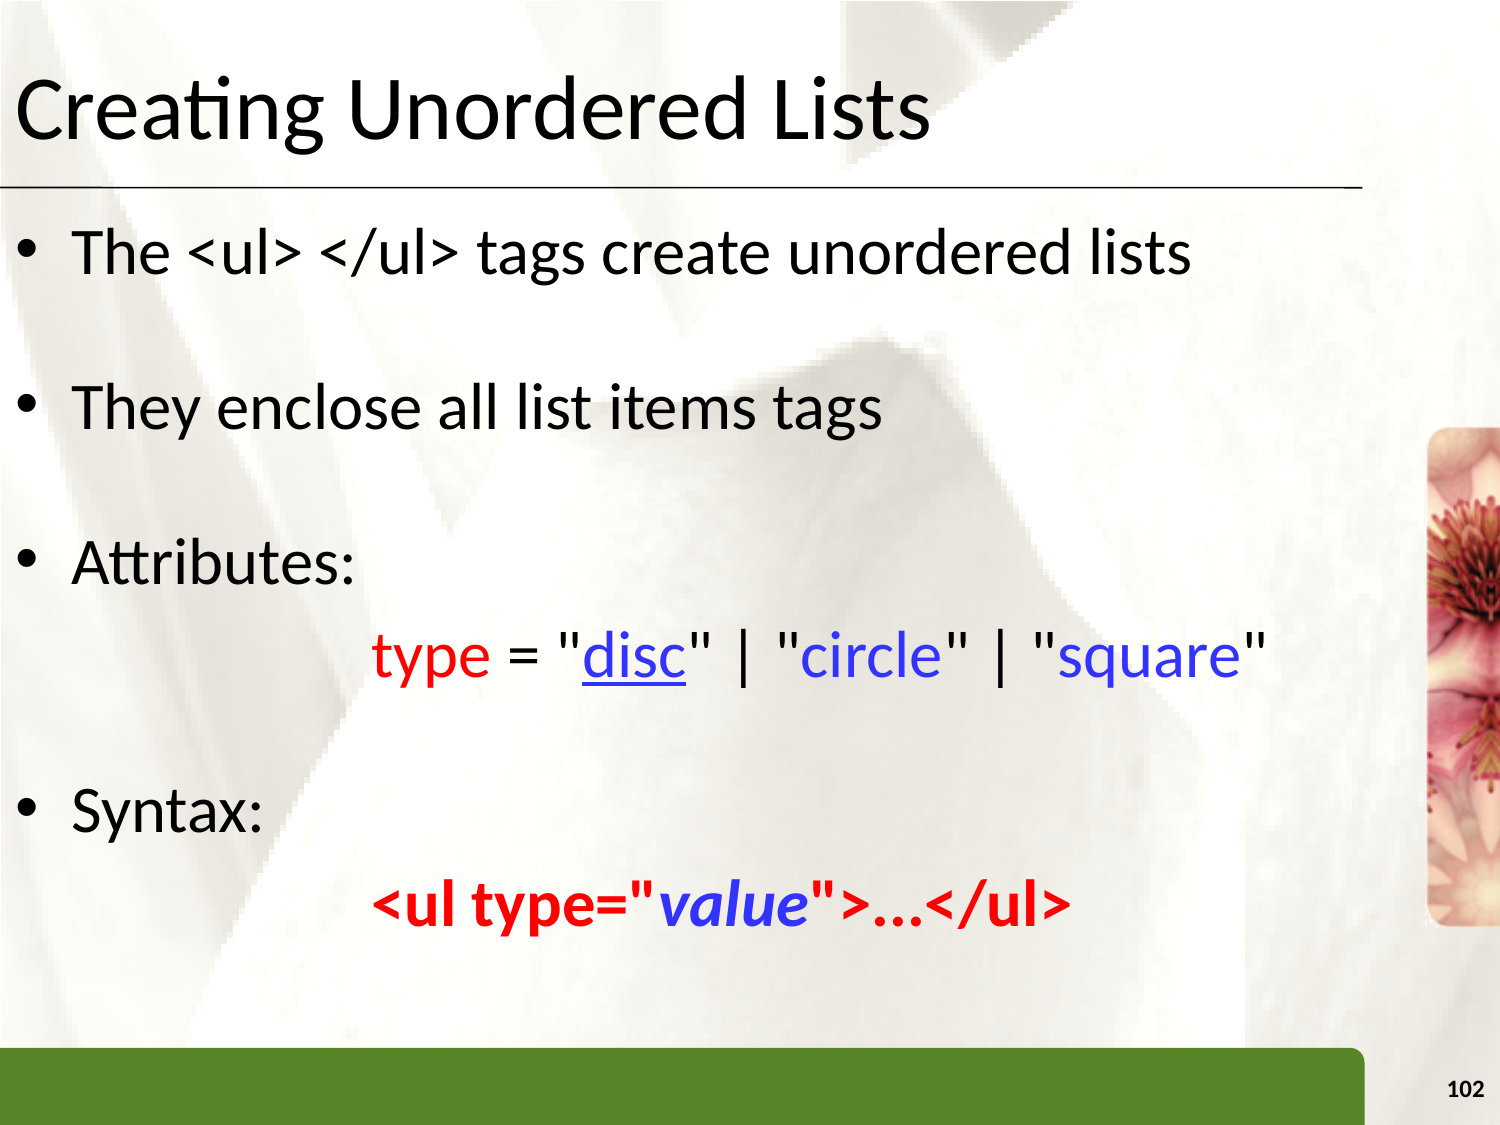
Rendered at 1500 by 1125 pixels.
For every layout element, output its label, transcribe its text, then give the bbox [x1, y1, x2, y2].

picture [1426, 425, 1500, 930]
list The <ul> </ul> tags create unordered lists They enclose all list items tags Attributes: type = "disc" | "circle" | "square" Syntax: <ul type="value">...</ul> [0, 199, 1426, 1006]
slide_number 102 [1412, 1050, 1500, 1125]
title Creating Unordered Lists [0, 24, 1363, 181]
